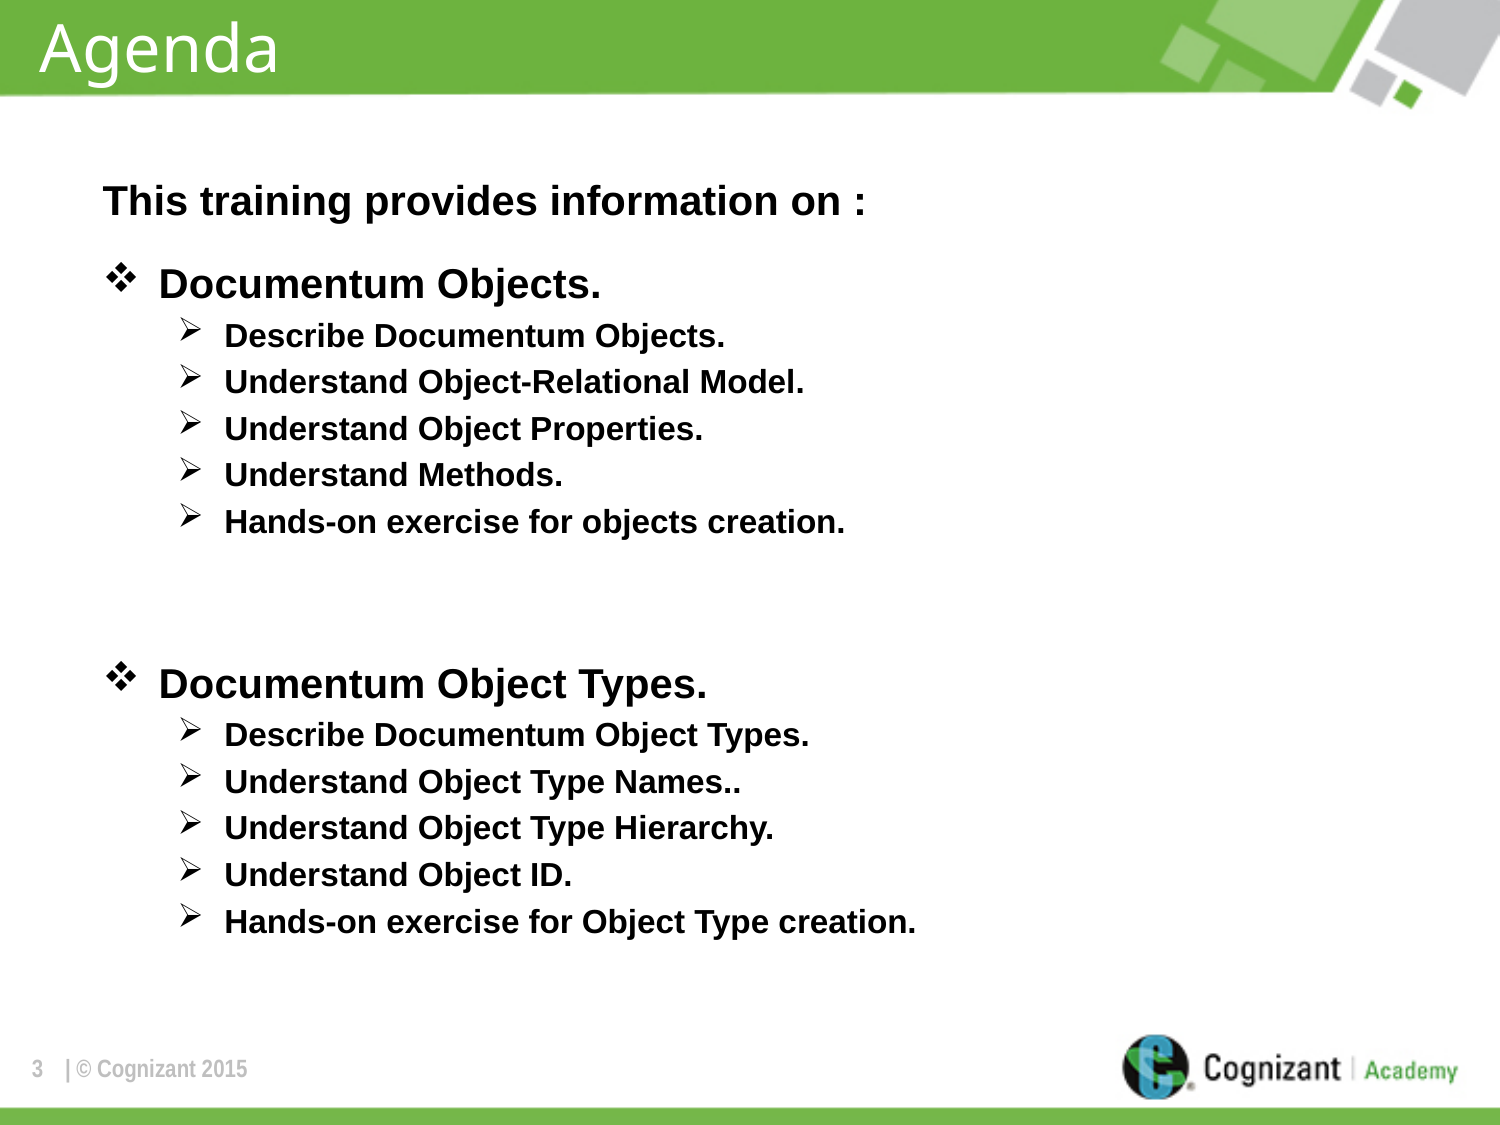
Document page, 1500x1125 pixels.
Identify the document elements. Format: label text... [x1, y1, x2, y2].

footer | © Cognizant 2015 [88, 1037, 275, 1098]
picture [0, 0, 1500, 1125]
title Agenda [24, 3, 1200, 88]
list This training provides information on : Documentum Objects. Describe Documentum Objects. Understand Object-Relational Model. Understand Object Properties. Understand Methods. Hands-on exercise for objects creation. Documentum Object Types. Describe Documentum Object Types. Understand Object Type Names.. Understand Object Type Hierarchy. Understand Object ID. Hands-on exercise for Object Type creation. [87, 140, 1438, 984]
slide_number 3 [16, 1037, 88, 1098]
